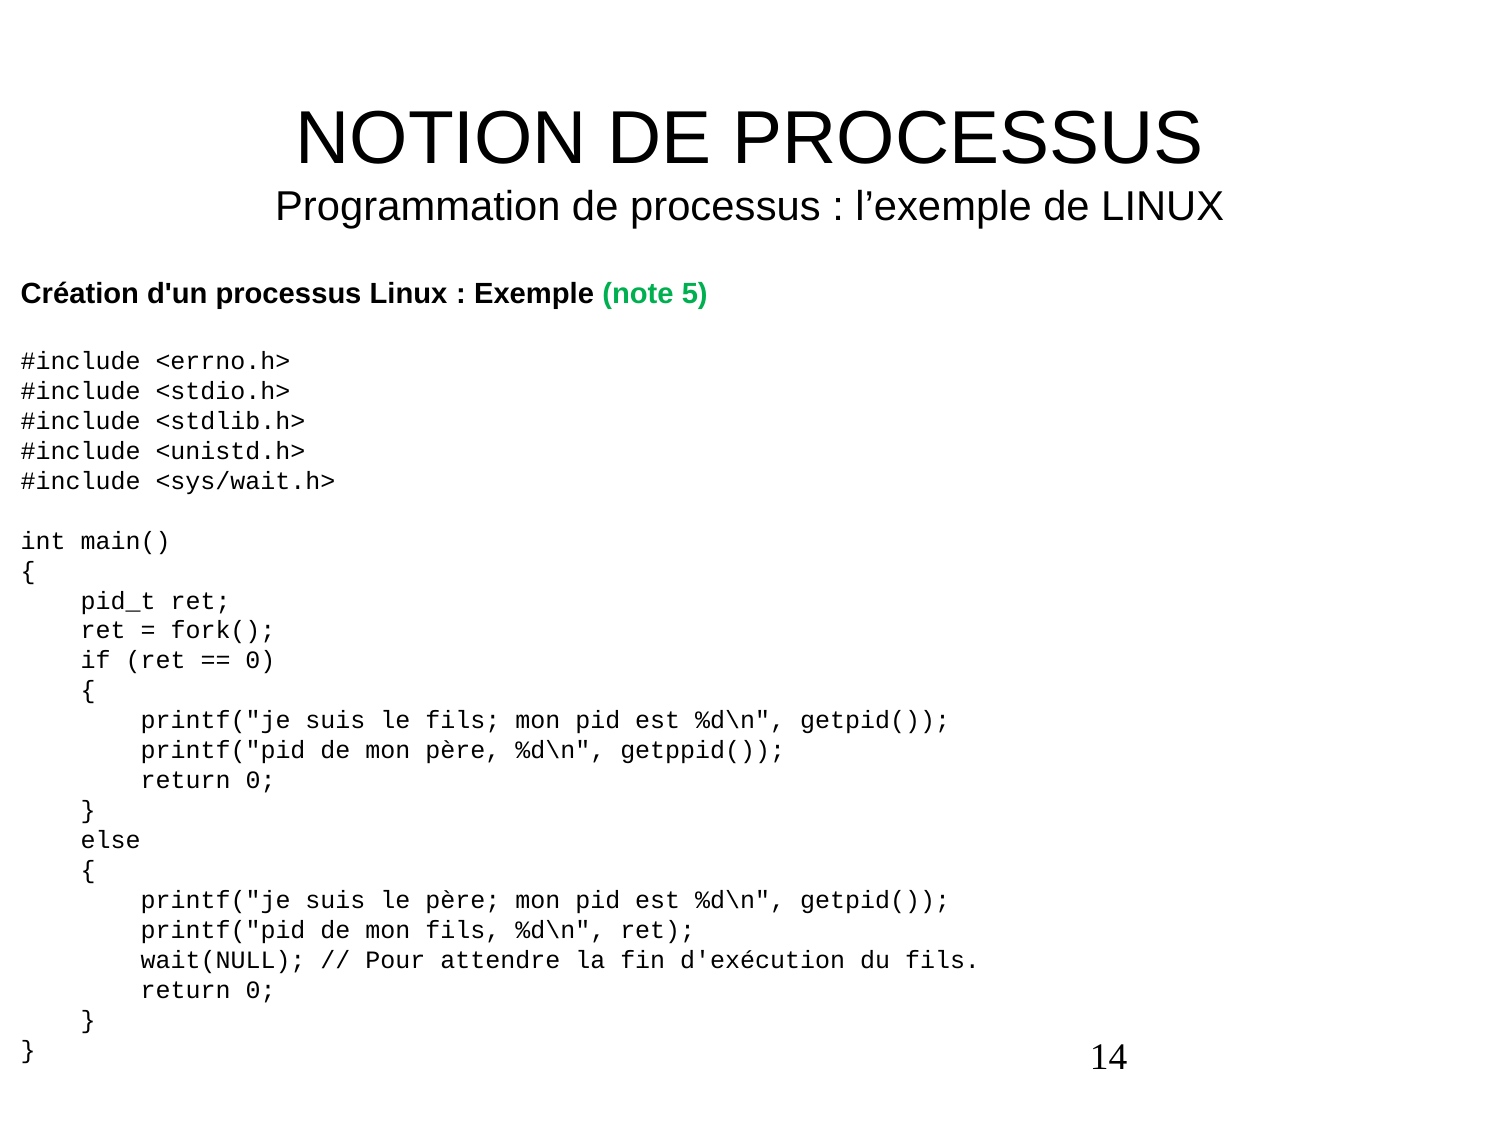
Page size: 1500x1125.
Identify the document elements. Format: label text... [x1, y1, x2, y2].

title NOTION DE PROCESSUS Programmation de processus : l’exemple de LINUX [75, 45, 1425, 233]
text_box Création d'un processus Linux : Exemple (note 5) #include <errno.h> #include <stdio.h> #include <stdlib.h> #include <unistd.h> #include <sys/wait.h> int main() { pid_t ret; ret = fork(); if (ret == 0) { printf("je suis le fils; mon pid est %d\n", getpid()); printf("pid de mon père, %d\n", getppid()); return 0; } else { printf("je suis le père; mon pid est %d\n", getpid()); printf("pid de mon fils, %d\n", ret); wait(NULL); // Pour attendre la fin d'exécution du fils. return 0; } } [5, 267, 1495, 1101]
